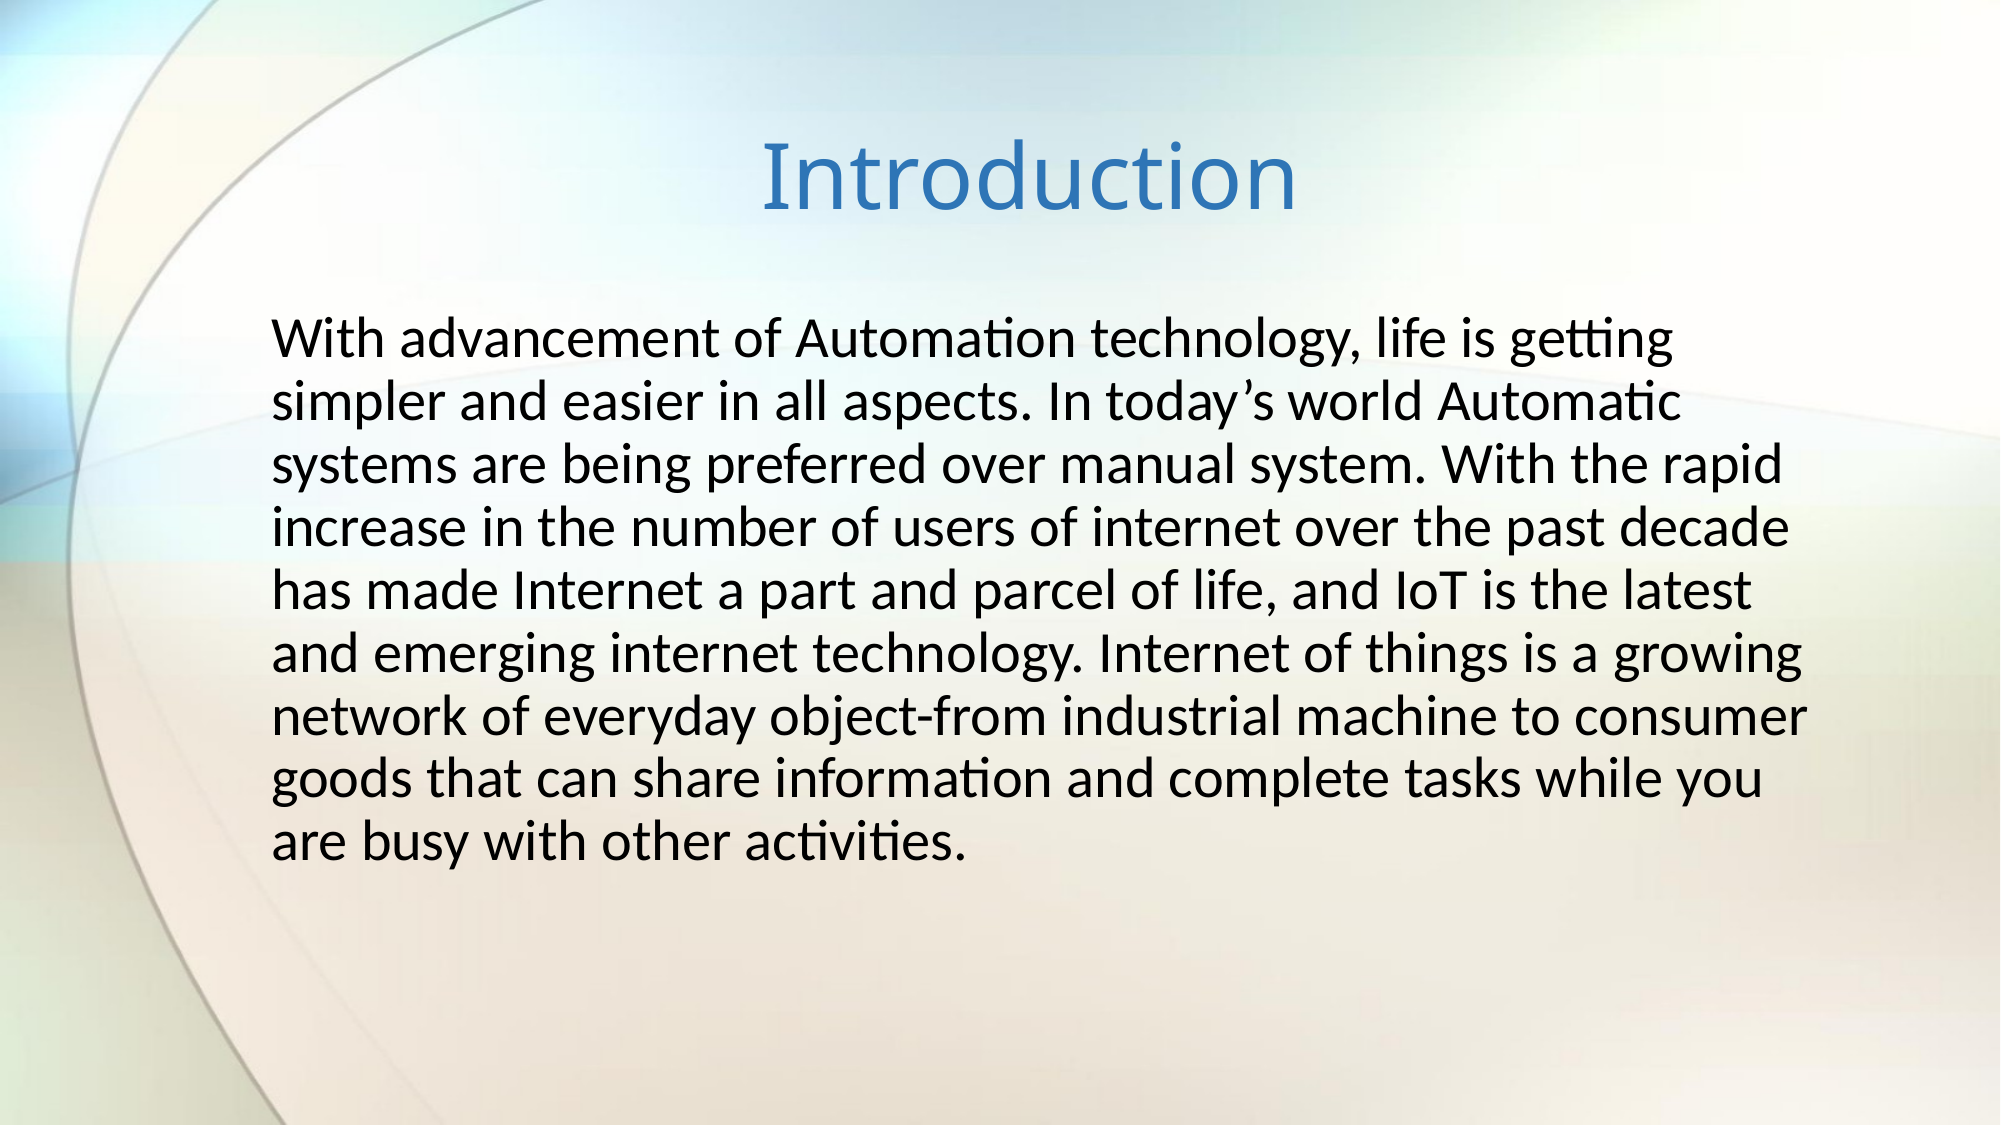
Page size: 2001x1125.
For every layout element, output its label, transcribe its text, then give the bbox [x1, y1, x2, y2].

list With advancement of Automation technology, life is getting simpler and easier in all aspects. In today’s world Automatic systems are being preferred over manual system. With the rapid increase in the number of users of internet over the past decade has made Internet a part and parcel of life, and IoT is the latest and emerging internet technology. Internet of things is a growing network of everyday object-from industrial machine to consumer goods that can share information and complete tasks while you are busy with other activities. [256, 299, 1863, 1014]
picture [0, 0, 2001, 1125]
title Introduction [290, 64, 1772, 282]
